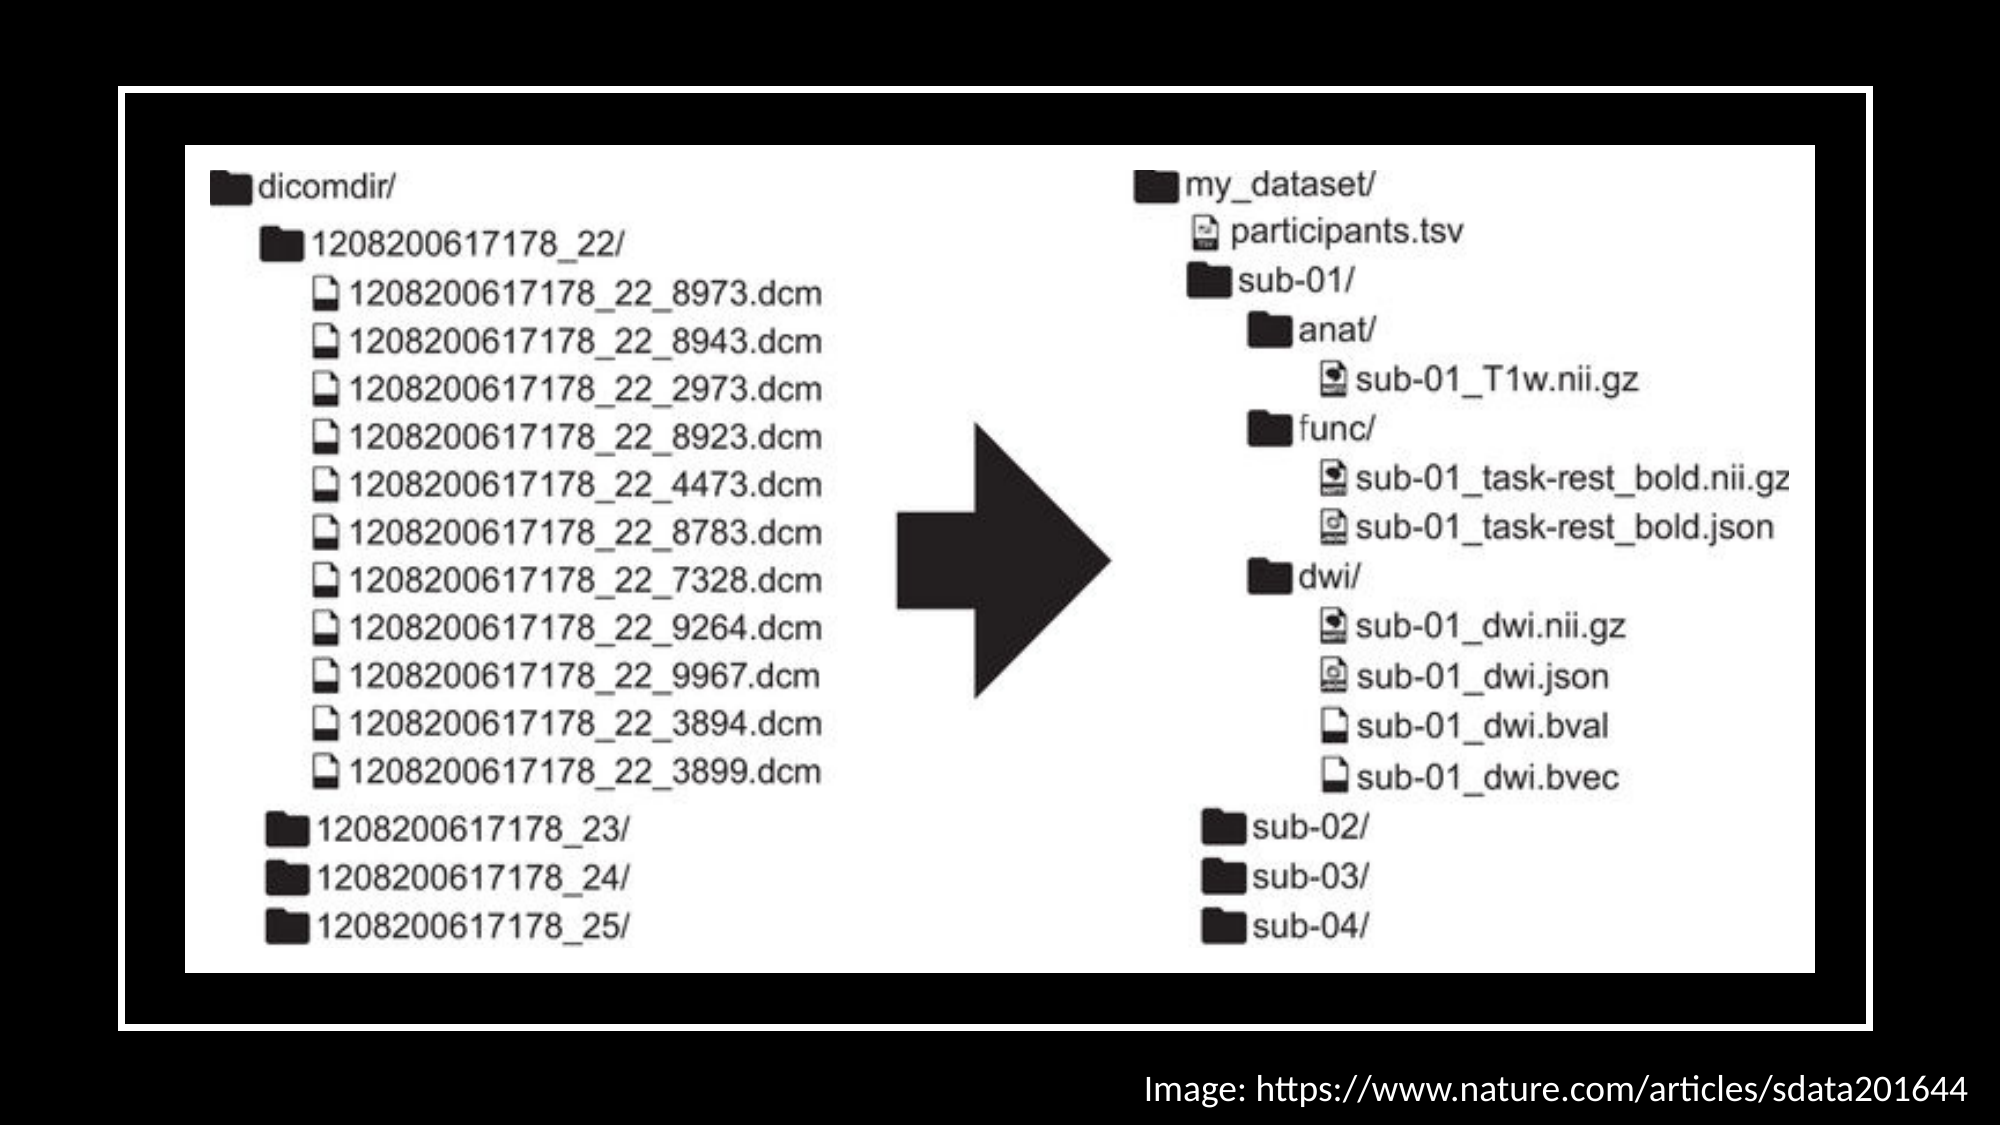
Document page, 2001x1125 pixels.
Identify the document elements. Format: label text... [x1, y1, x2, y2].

text_box [118, 86, 1874, 1031]
text_box [184, 144, 1815, 974]
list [209, 166, 1793, 950]
text_box Image: https://www.nature.com/articles/sdata201644 [1064, 1057, 1984, 1117]
